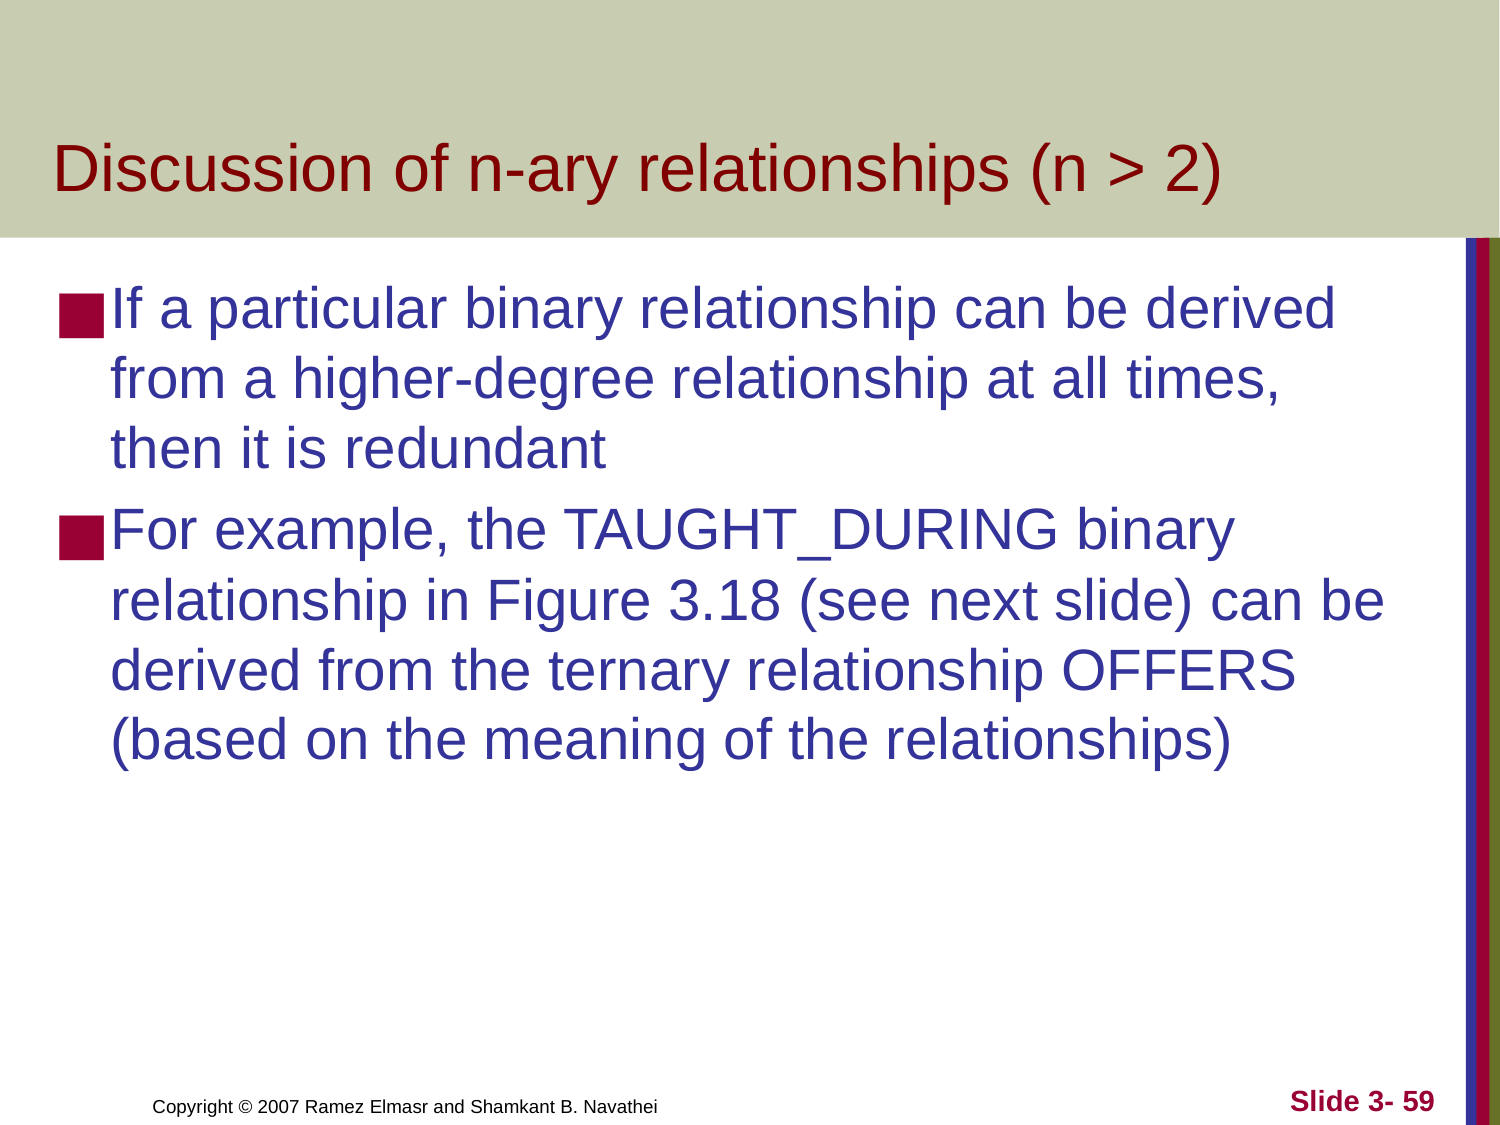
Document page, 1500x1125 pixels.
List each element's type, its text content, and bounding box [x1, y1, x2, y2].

text_box Slide 3- 59 [1137, 1049, 1450, 1125]
title Discussion of n-ary relationships (n > 2) [37, 49, 1317, 213]
list If a particular binary relationship can be derived from a higher-degree relationship at all times, then it is redundant For example, the TAUGHT_DURING binary relationship in Figure 3.18 (see next slide) can be derived from the ternary relationship OFFERS (based on the meaning of the relationships) [39, 262, 1400, 1013]
